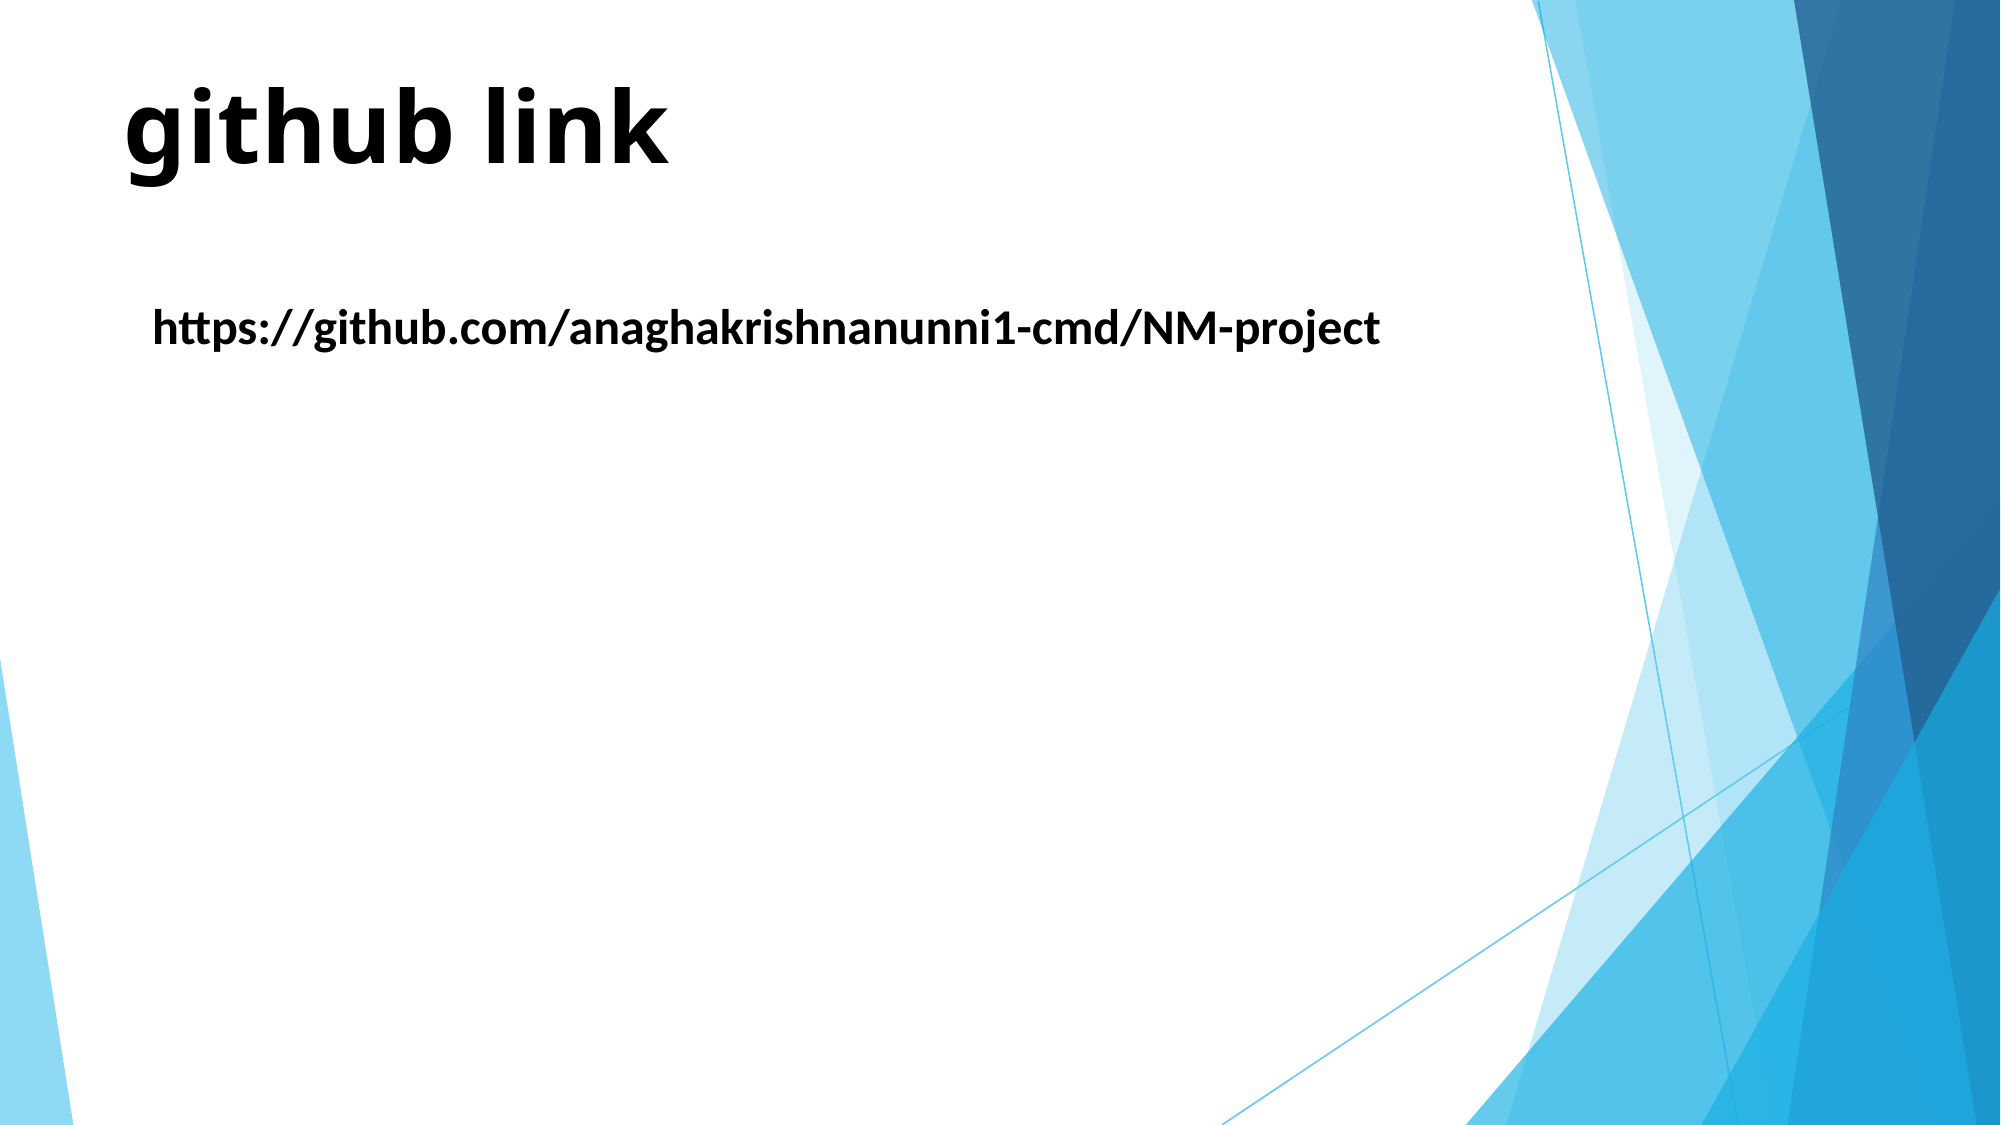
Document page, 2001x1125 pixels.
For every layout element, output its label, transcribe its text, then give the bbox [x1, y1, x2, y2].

text_box https://github.com/anaghakrishnanunni1-cmd/NM-project [137, 287, 1929, 787]
title github link [123, 63, 1877, 185]
